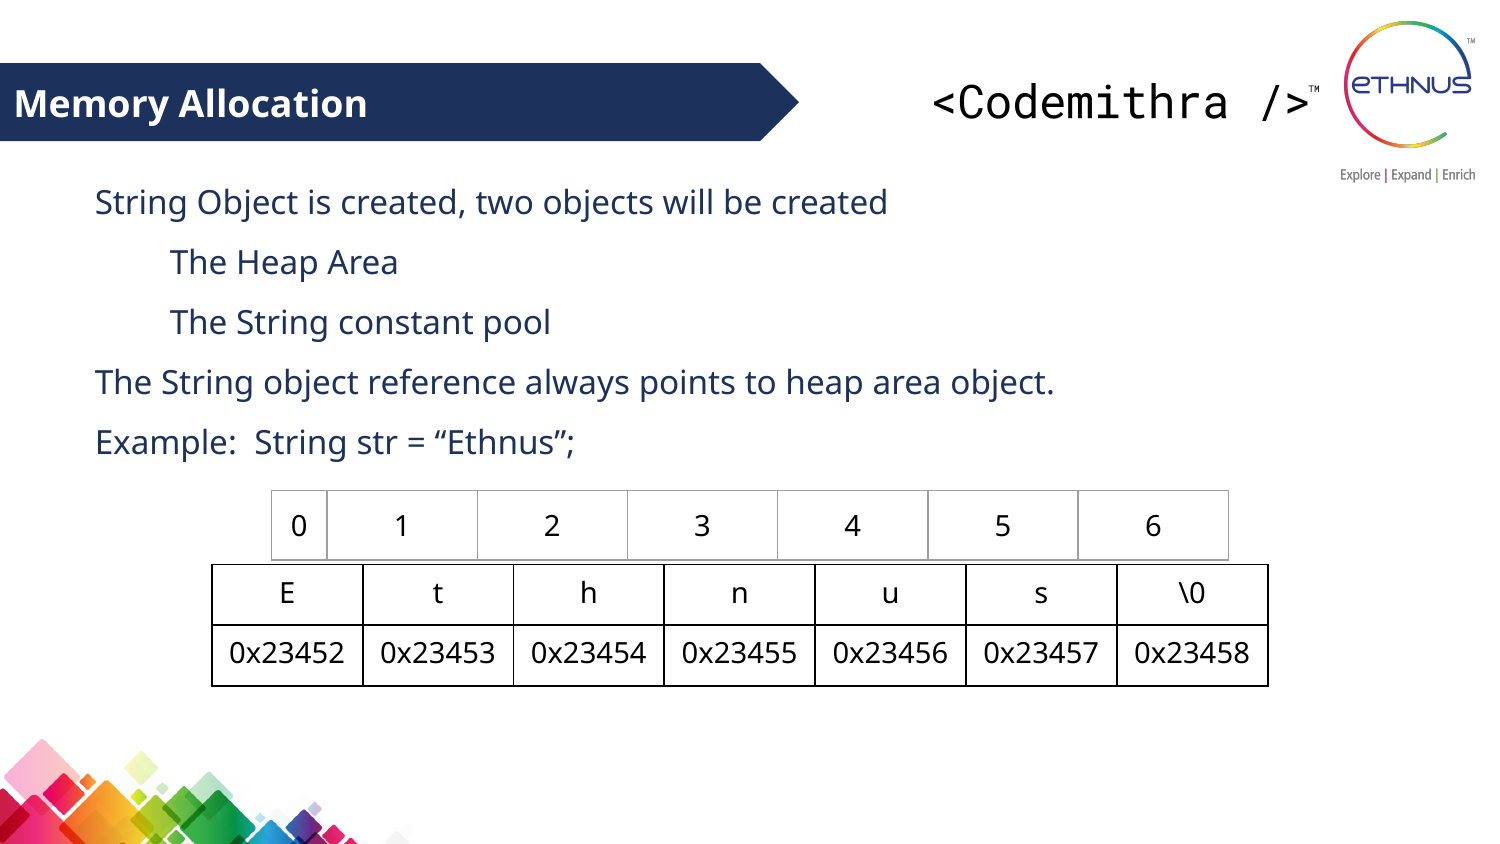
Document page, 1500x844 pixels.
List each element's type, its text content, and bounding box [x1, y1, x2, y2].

table_header 4 [778, 491, 927, 559]
table_cell 0x23456 [816, 626, 965, 685]
table_header 5 [929, 491, 1077, 559]
table_cell 0x23455 [665, 626, 814, 685]
table_cell 0x23454 [514, 626, 663, 685]
table_header E [213, 565, 362, 624]
table_header 6 [1079, 491, 1228, 559]
table_header 0 [272, 491, 326, 559]
table_cell 0x23453 [364, 626, 513, 685]
table_header 2 [478, 491, 627, 559]
table_header n [665, 565, 814, 624]
table_cell 0x23452 [213, 626, 362, 685]
table_header 1 [328, 491, 477, 559]
text_box String Object is created, two objects will be created The Heap Area The String constant pool The String object reference always points to heap area object. Example: String str = “Ethnus”; [4, 146, 1319, 470]
picture [1341, 20, 1475, 184]
table_header \0 [1118, 565, 1267, 624]
table_header 3 [628, 491, 777, 559]
picture [934, 83, 1319, 121]
picture [0, 739, 413, 844]
table_cell 0x23457 [967, 626, 1116, 685]
table_cell 0x23458 [1118, 626, 1267, 685]
table_header t [364, 565, 513, 624]
table_header s [967, 565, 1116, 624]
table_header u [816, 565, 965, 624]
text_box Memory Allocation [0, 63, 799, 142]
table_header h [514, 565, 663, 624]
